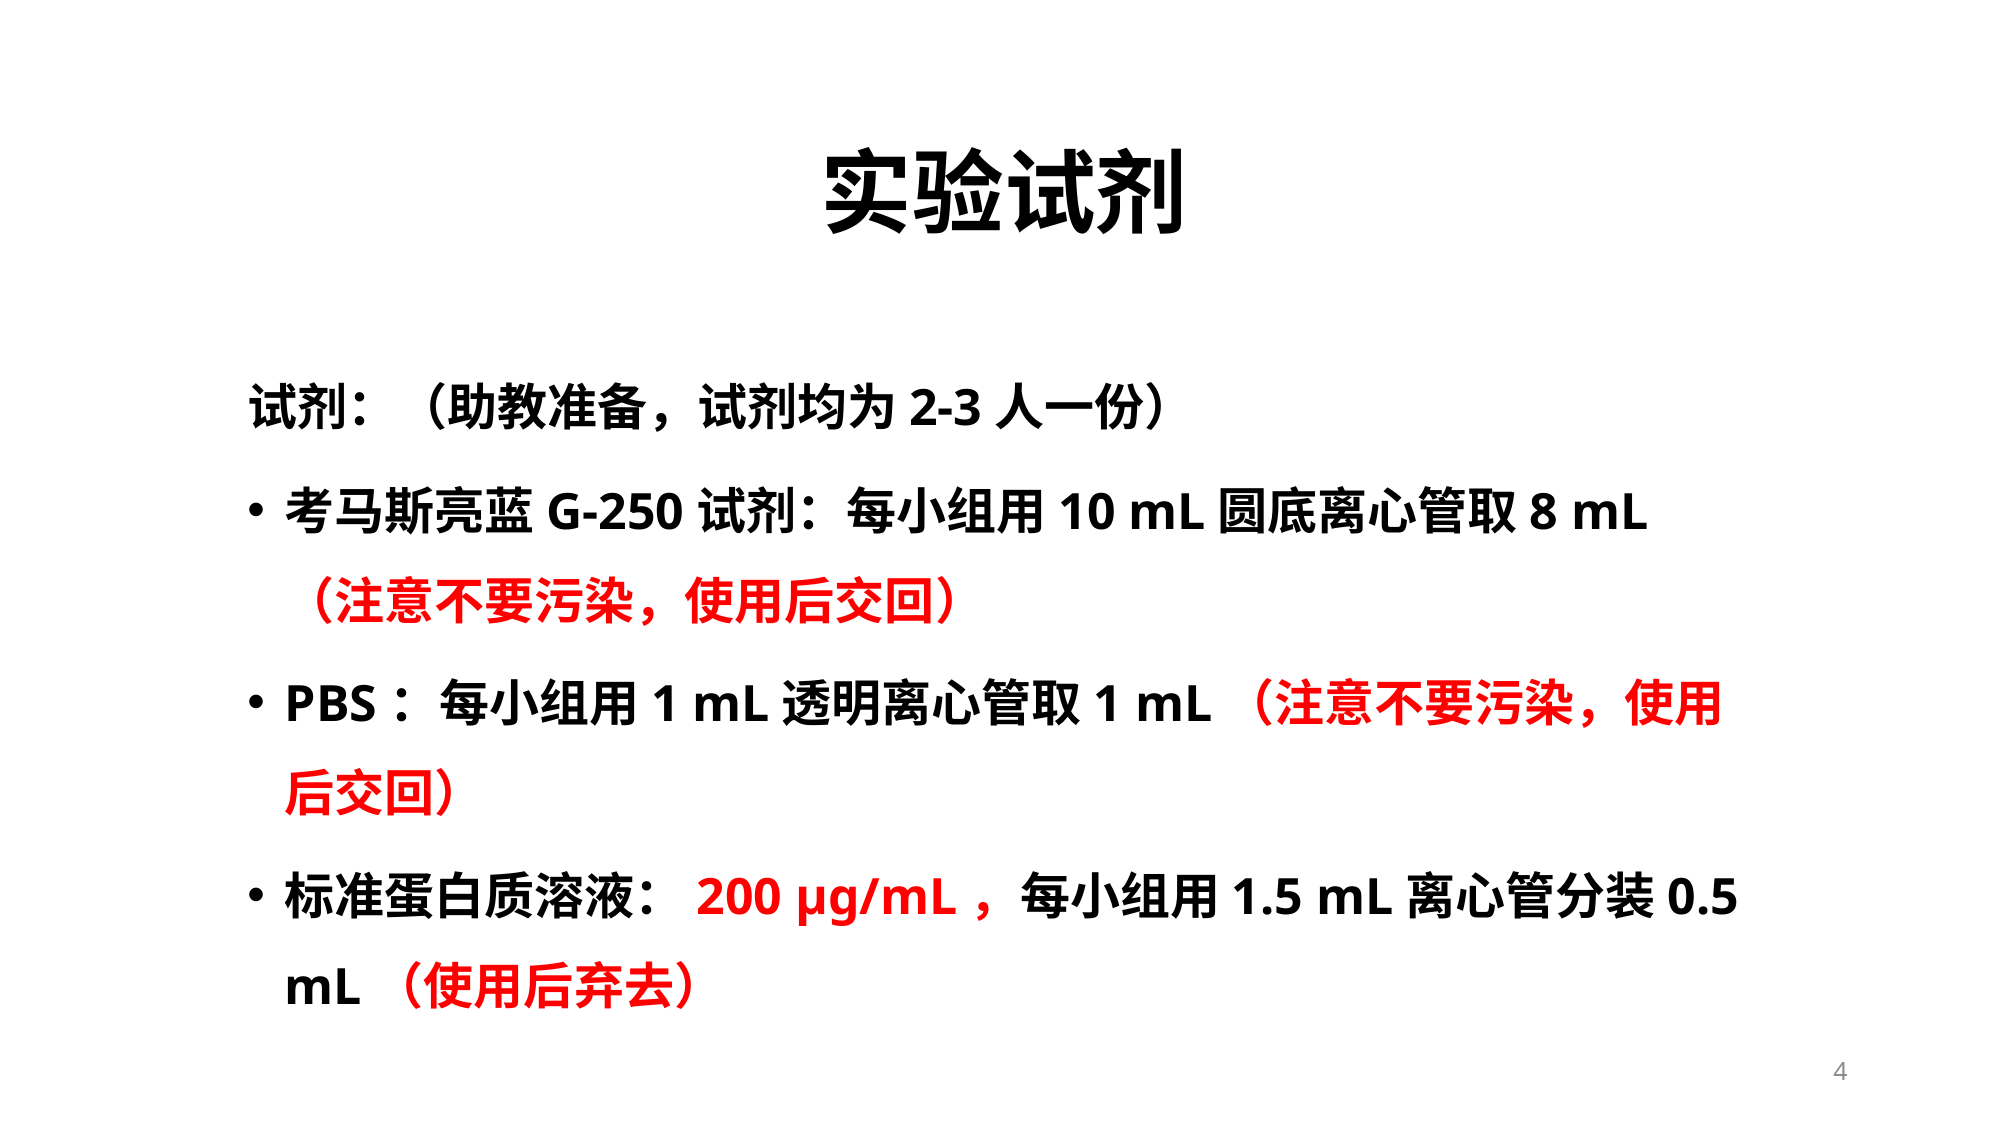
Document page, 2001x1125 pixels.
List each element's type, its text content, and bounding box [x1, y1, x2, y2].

list 试剂：（助教准备，试剂均为2-3人一份） 考马斯亮蓝G-250试剂：每小组用10 mL圆底离心管取8 mL（注意不要污染，使用后交回） PBS：每小组用1 mL透明离心管取1 mL（注意不要污染，使用后交回） 标准蛋白质溶液：200 μg/mL，每小组用1.5 mL离心管分装0.5 mL（使用后弃去） [232, 375, 1768, 1024]
title 实验试剂 [385, 90, 1624, 303]
slide_number 4 [1412, 1042, 1863, 1103]
